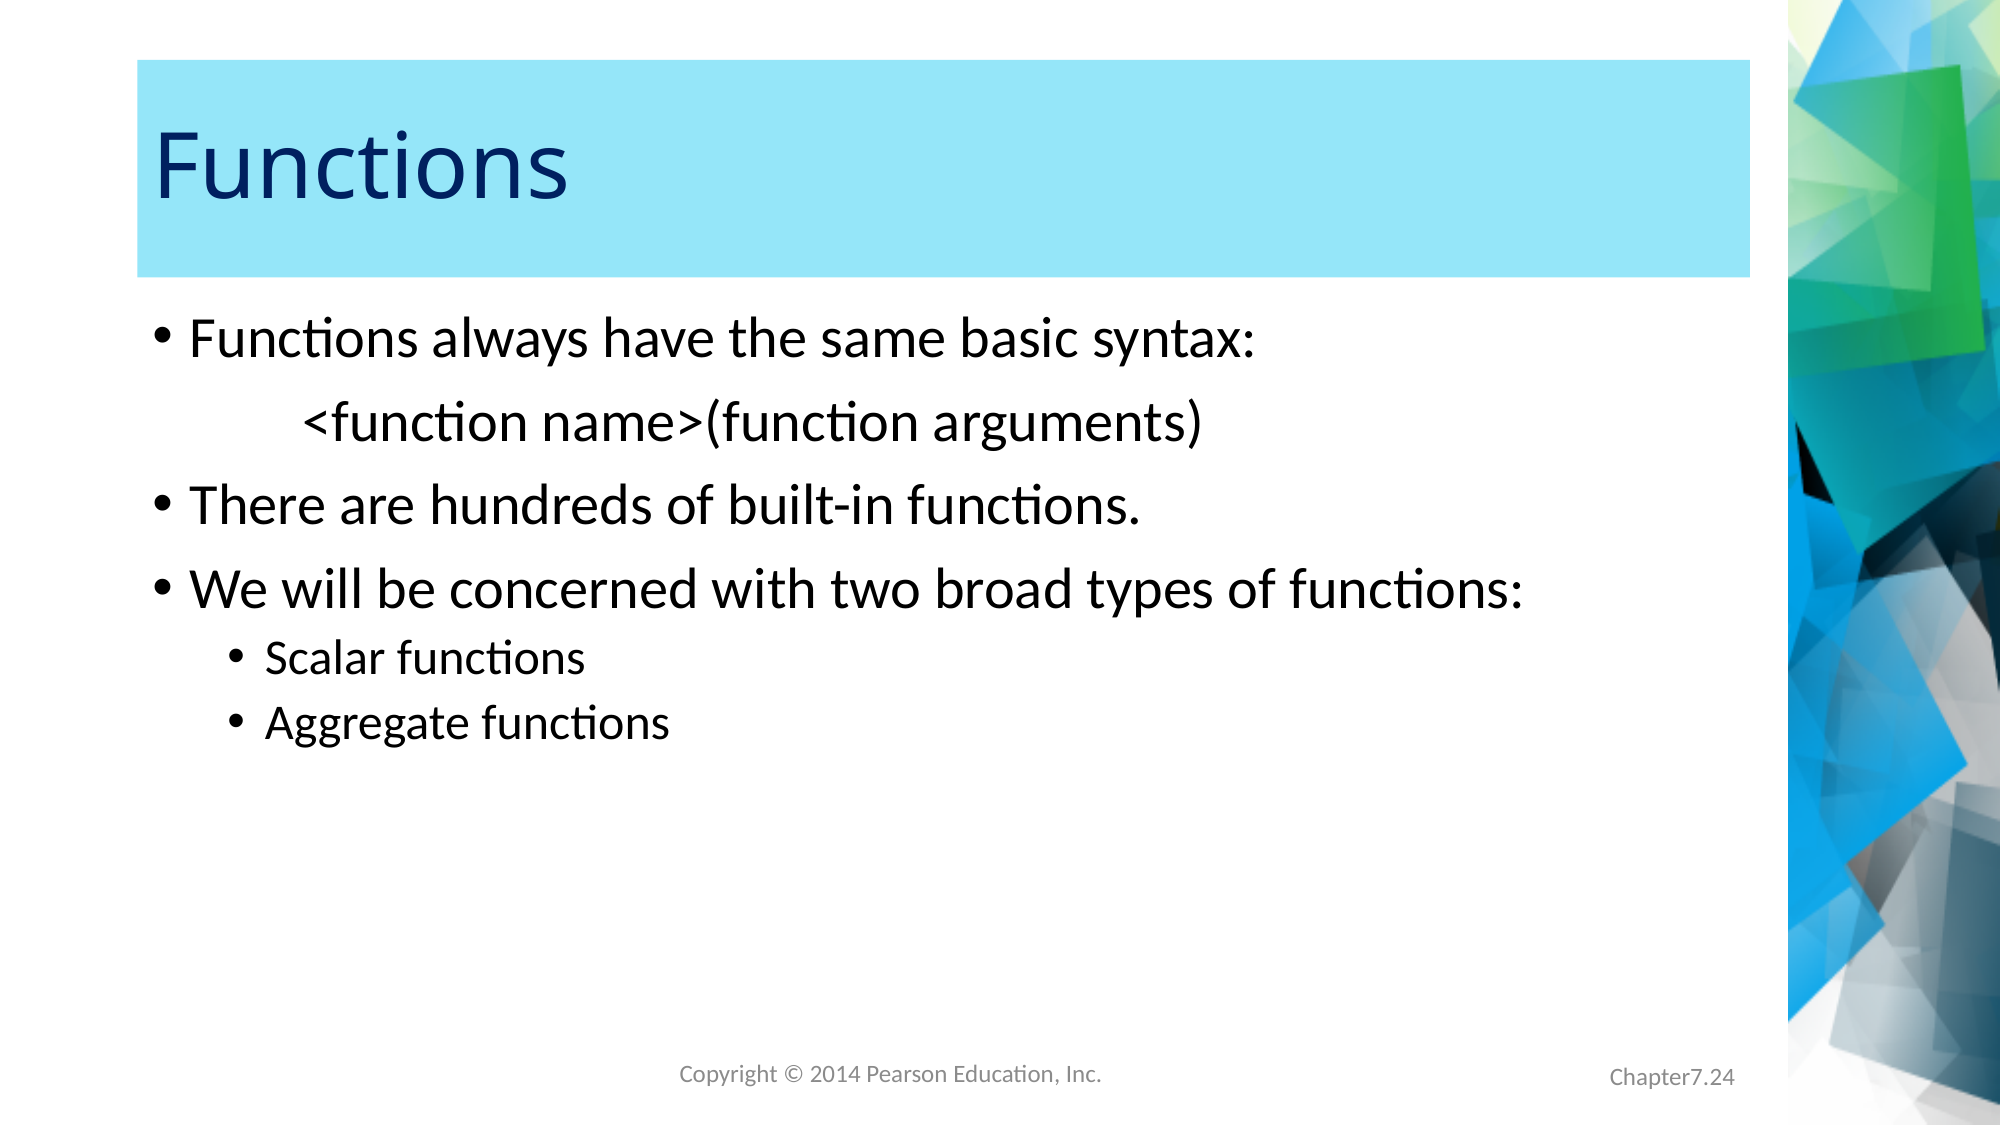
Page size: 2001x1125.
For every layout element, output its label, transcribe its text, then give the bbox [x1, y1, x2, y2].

list Functions always have the same basic syntax: <function name>(function arguments) There are hundreds of built-in functions. We will be concerned with two broad types of functions: Scalar functions Aggregate functions [137, 299, 1750, 1014]
slide_number Chapter7.24 [1373, 1045, 1750, 1106]
picture [1788, 462, 2000, 1125]
picture [1788, 0, 2000, 552]
title Functions [137, 59, 1750, 278]
